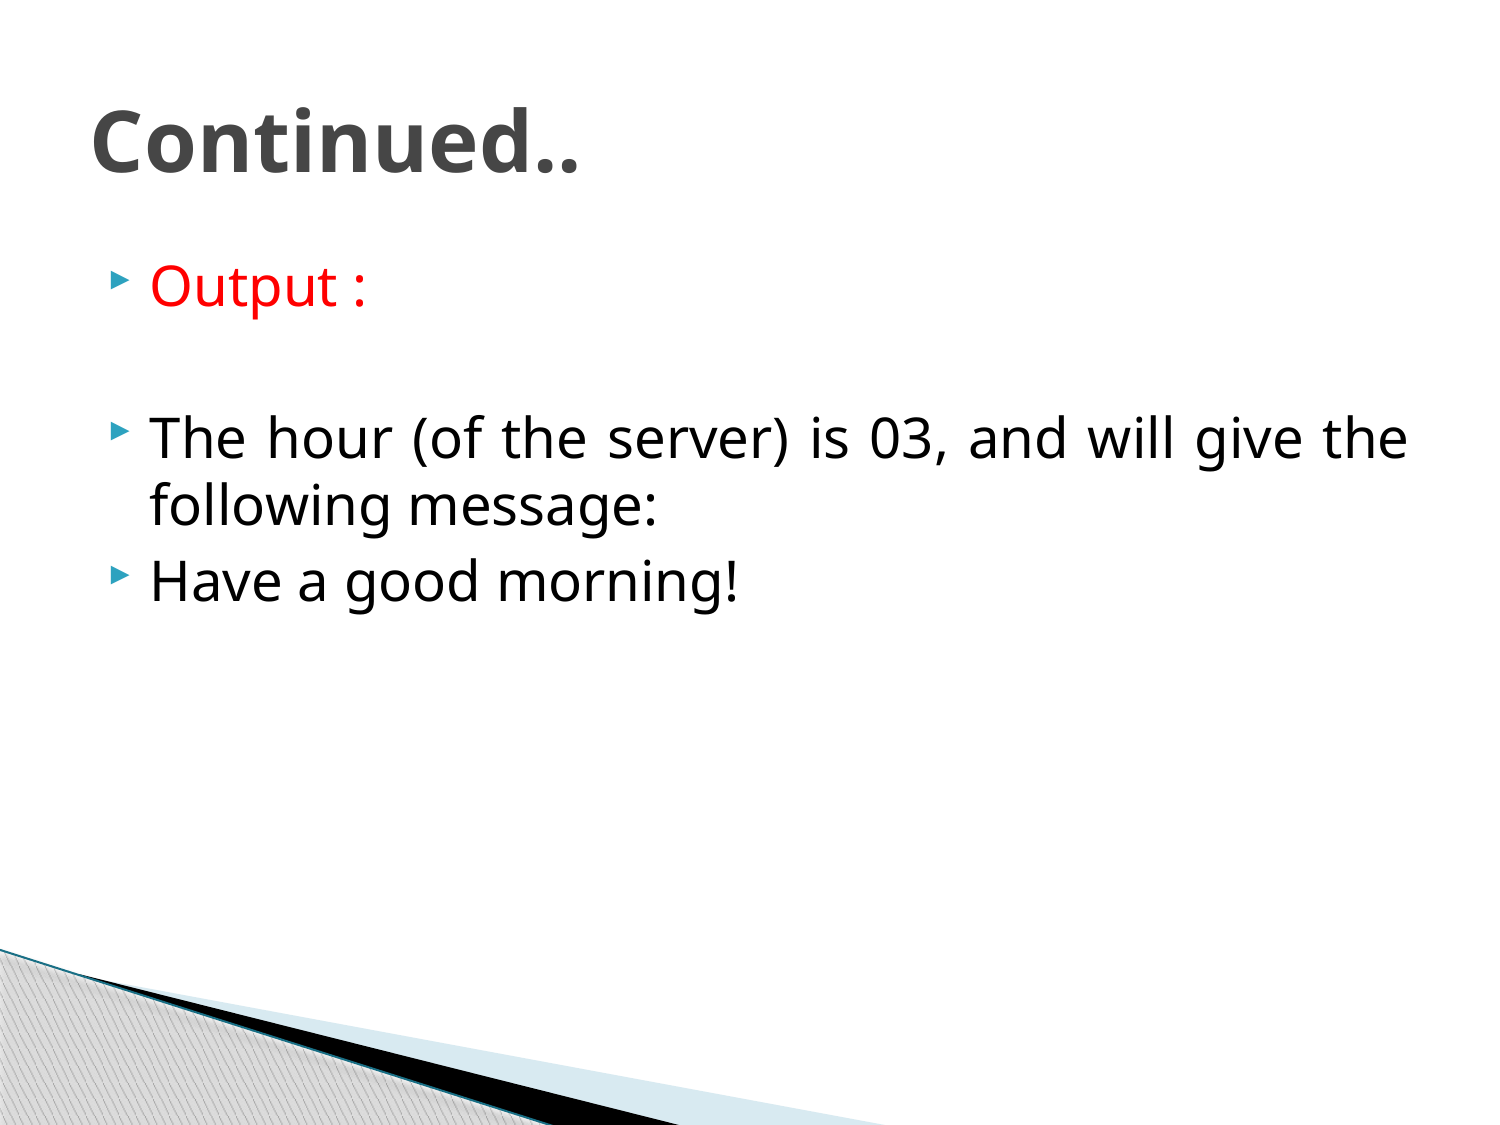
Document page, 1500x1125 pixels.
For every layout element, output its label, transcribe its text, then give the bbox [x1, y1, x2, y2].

title Continued.. [75, 45, 1425, 233]
list Output : The hour (of the server) is 03, and will give the following message: Have a good morning! [75, 243, 1425, 986]
